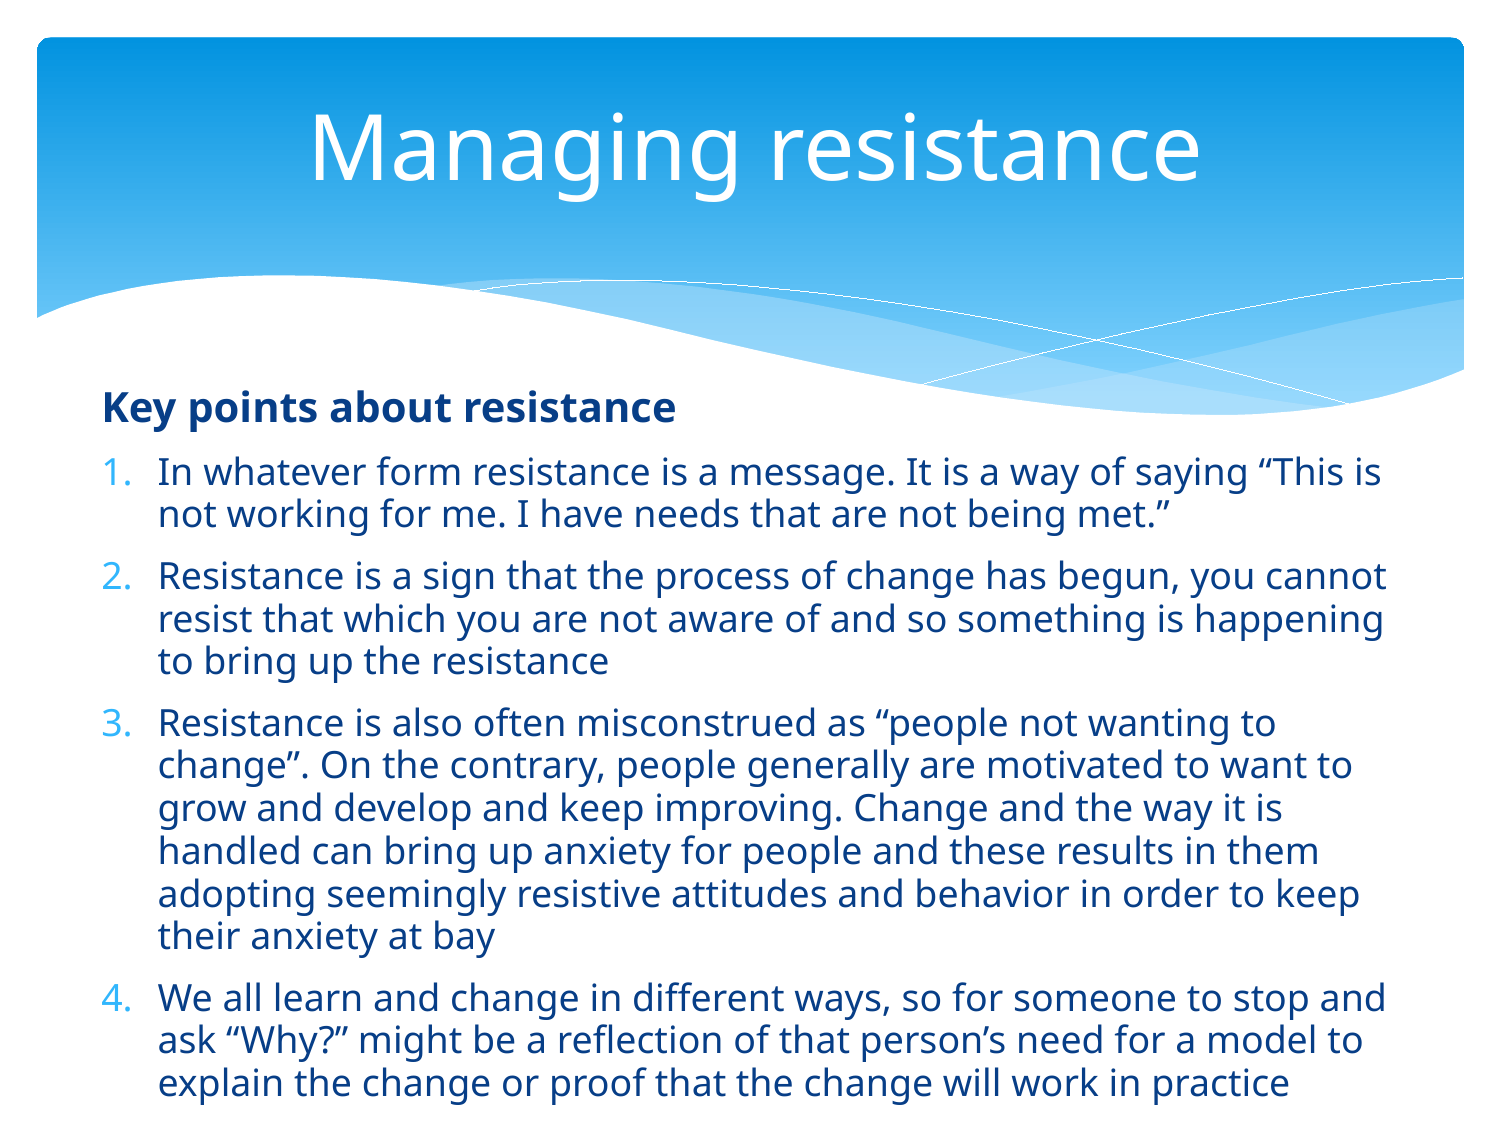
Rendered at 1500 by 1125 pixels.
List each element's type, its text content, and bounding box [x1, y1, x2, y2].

title Managing resistance [87, 75, 1424, 213]
text_box Key points about resistance In whatever form resistance is a message. It is a way of saying “This is not working for me. I have needs that are not being met.” Resistance is a sign that the process of change has begun, you cannot resist that which you are not aware of and so something is happening to bring up the resistance Resistance is also often misconstrued as “people not wanting to change”. On the contrary, people generally are motivated to want to grow and develop and keep improving. Change and the way it is handled can bring up anxiety for people and these results in them adopting seemingly resistive attitudes and behavior in order to keep their anxiety at bay We all learn and change in different ways, so for someone to stop and ask “Why?” might be a reflection of that person’s need for a model to explain the change or proof that the change will work in practice [87, 378, 1424, 1125]
text_box [330, 143, 1500, 282]
